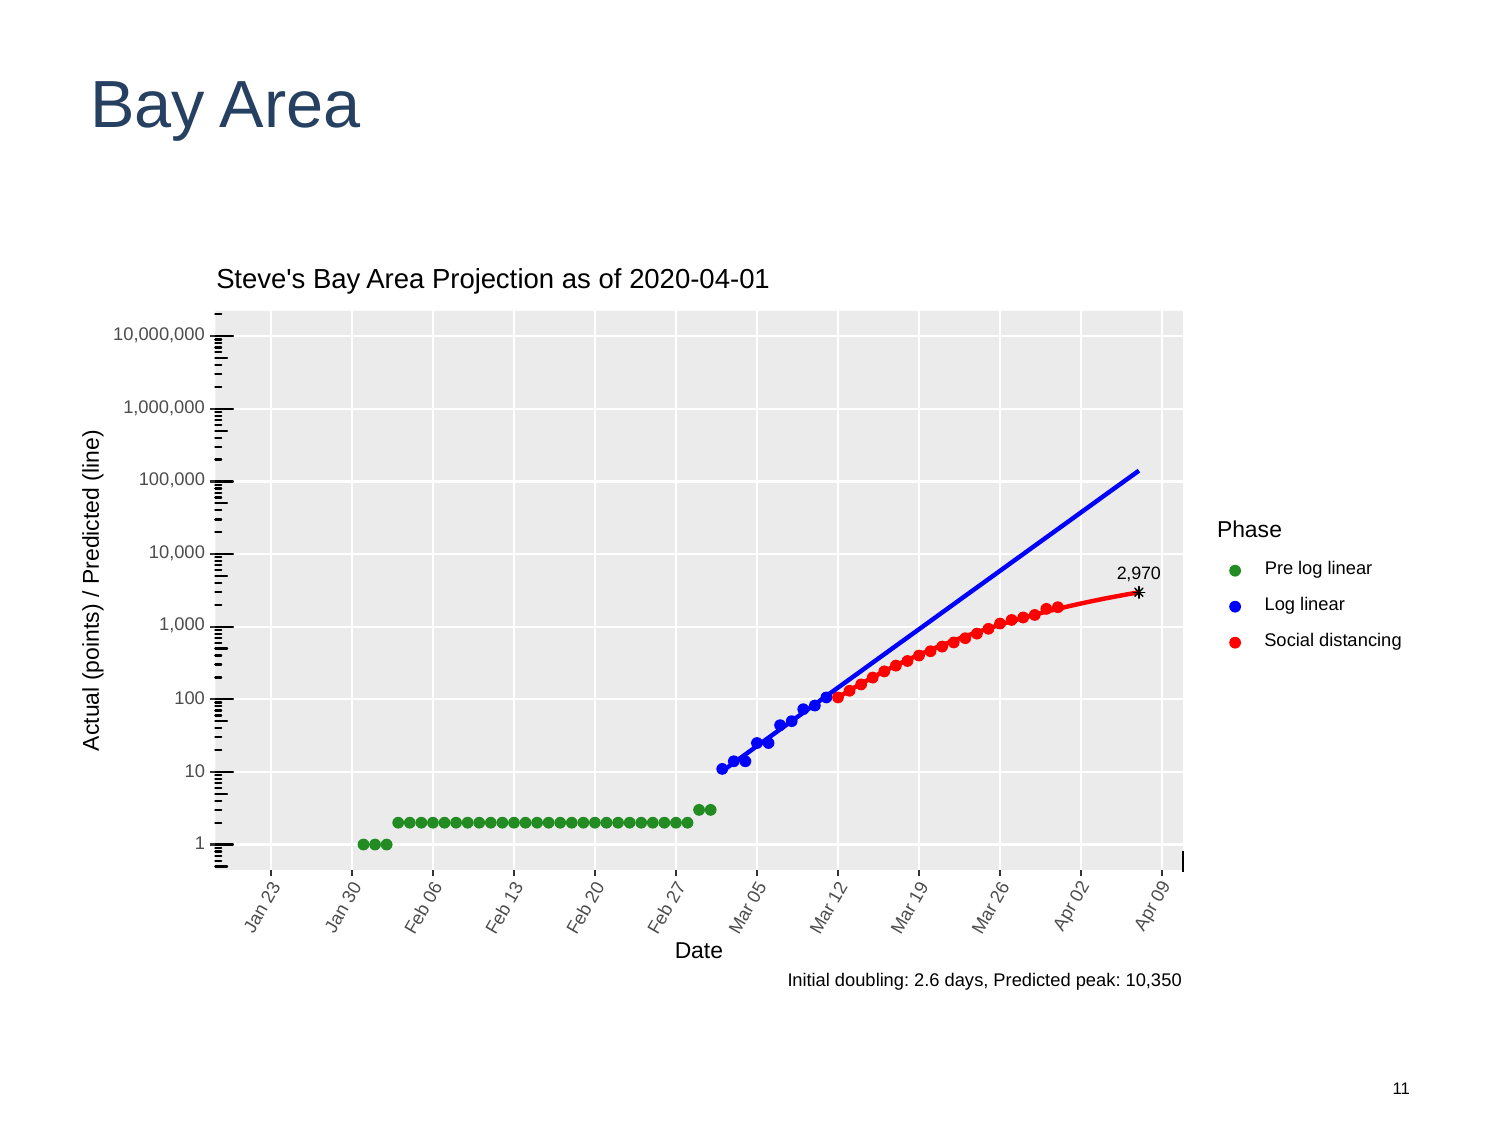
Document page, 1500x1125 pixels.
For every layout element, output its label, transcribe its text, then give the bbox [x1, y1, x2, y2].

title Bay Area [75, 7, 1425, 195]
slide_number 11 [1306, 1057, 1425, 1118]
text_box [74, 262, 1426, 1006]
